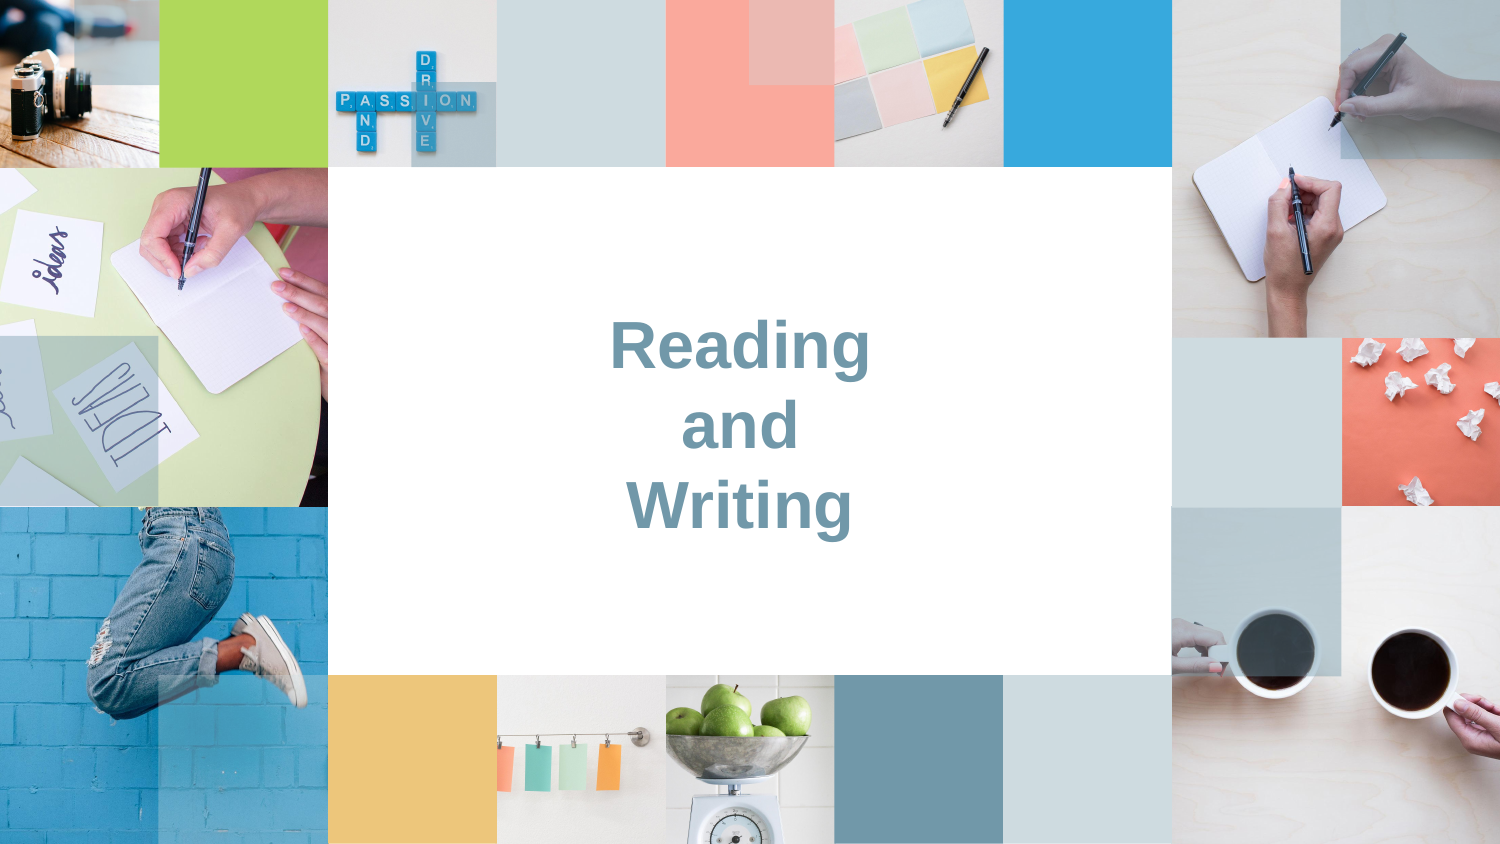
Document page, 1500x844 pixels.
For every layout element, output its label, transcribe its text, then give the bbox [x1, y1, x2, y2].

picture [835, 0, 1003, 167]
picture [497, 675, 834, 844]
picture [150, 714, 155, 736]
picture [422, 75, 430, 82]
picture [362, 96, 369, 104]
picture [1172, 0, 1500, 844]
picture [362, 135, 367, 145]
picture [361, 115, 369, 125]
picture [422, 55, 427, 64]
picture [381, 97, 388, 104]
picture [329, 0, 496, 167]
picture [114, 698, 123, 709]
picture [401, 101, 409, 106]
picture [0, 0, 328, 844]
title Reading and Writing [485, 326, 1015, 517]
